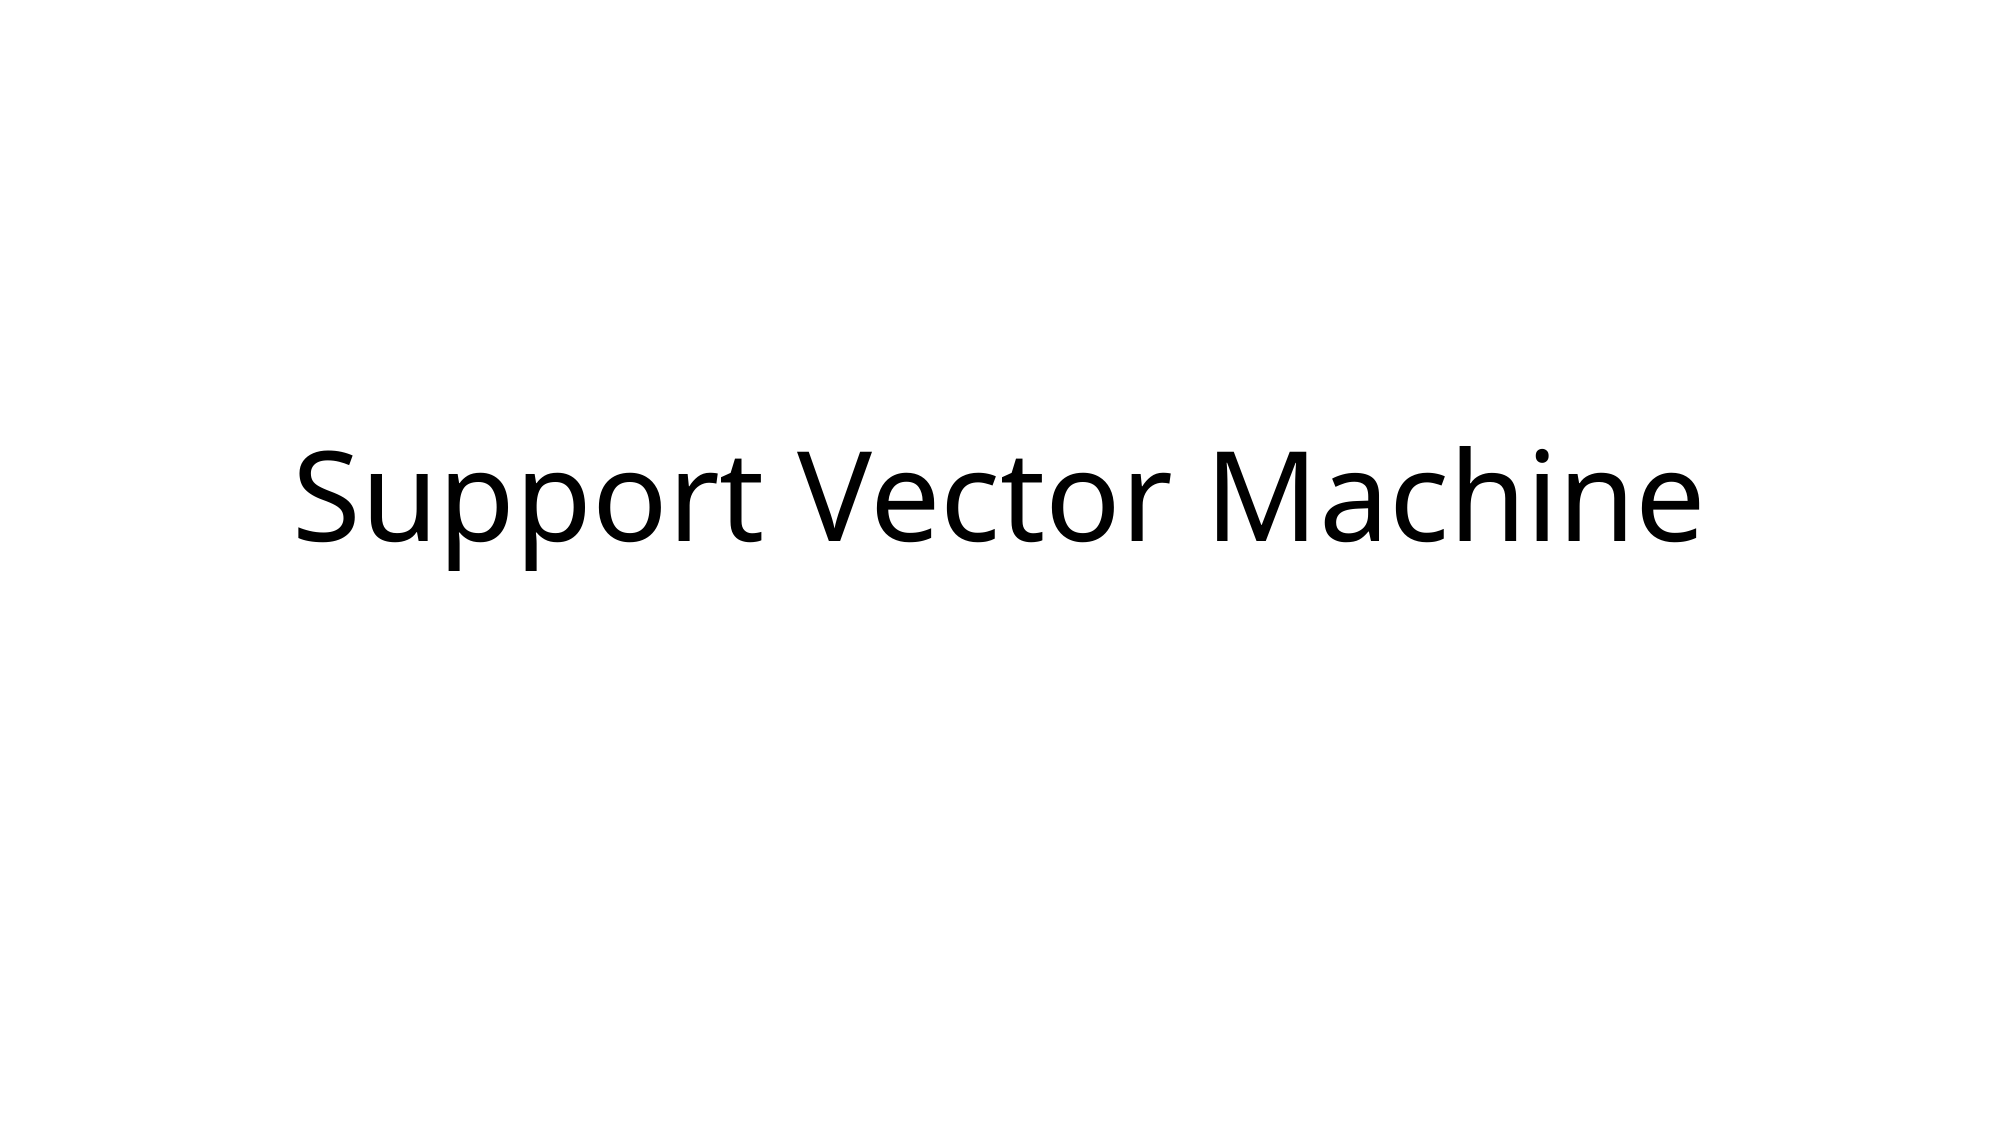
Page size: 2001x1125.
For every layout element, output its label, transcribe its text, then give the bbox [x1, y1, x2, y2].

title Support Vector Machine [249, 184, 1750, 576]
